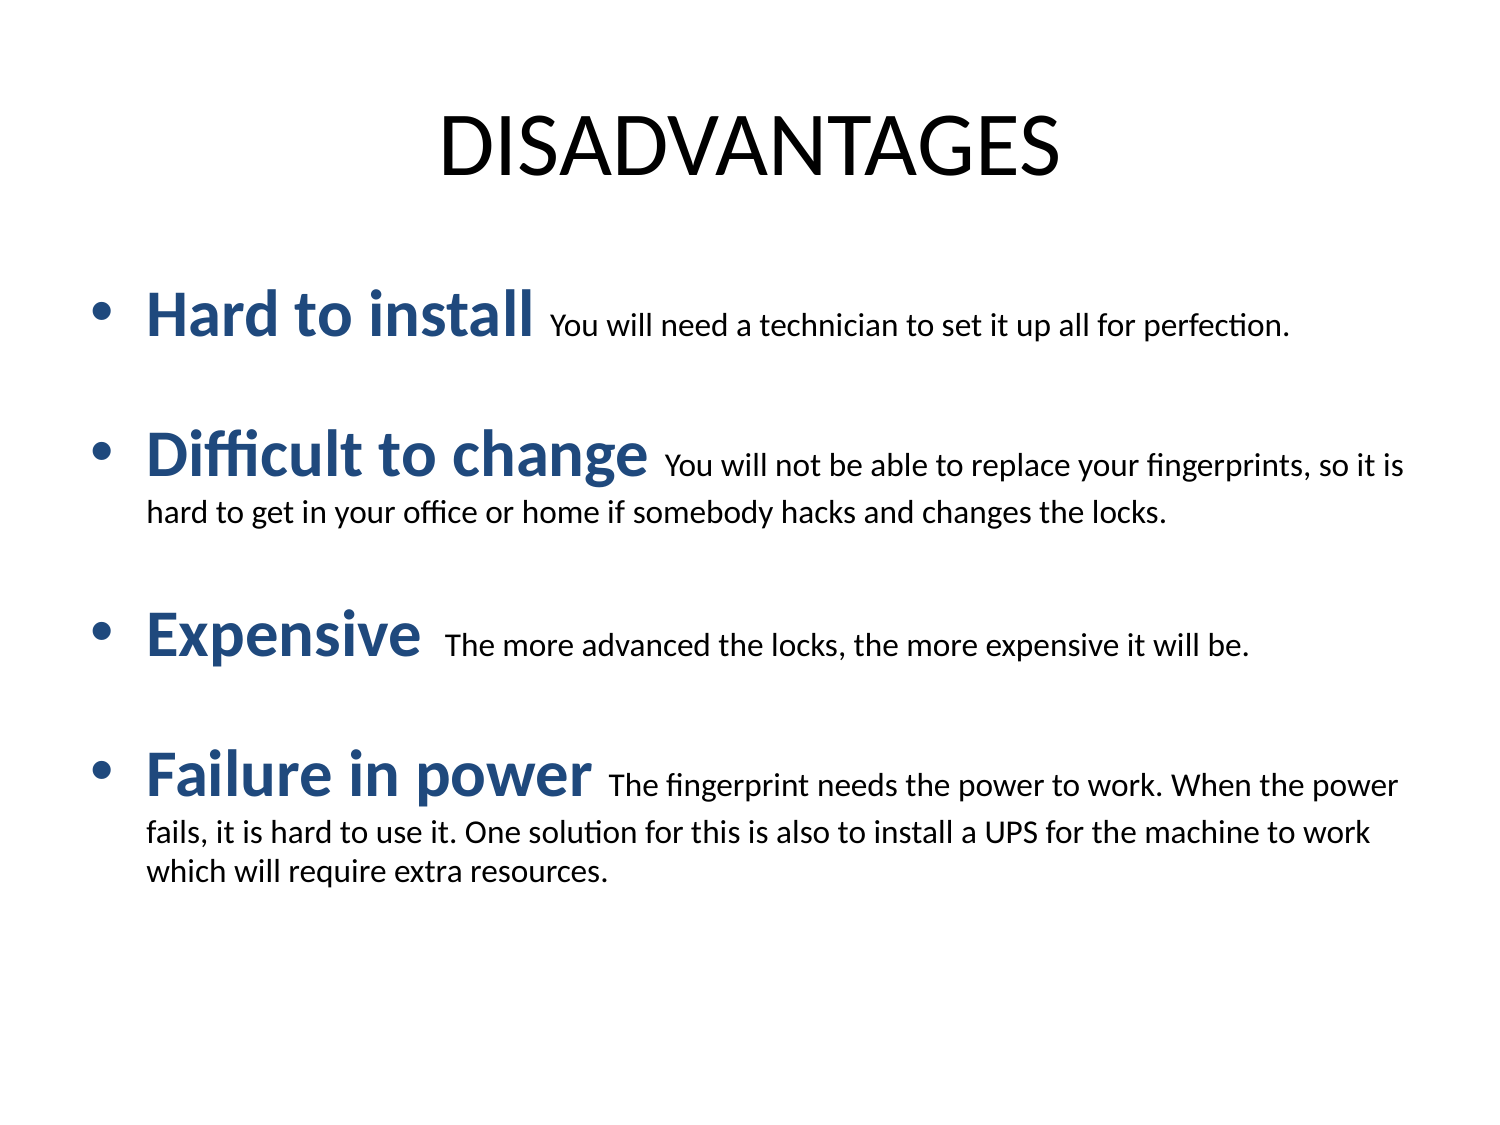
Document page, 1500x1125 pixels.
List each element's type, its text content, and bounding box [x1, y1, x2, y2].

list Hard to install You will need a technician to set it up all for perfection. Difficult to change You will not be able to replace your fingerprints, so it is hard to get in your office or home if somebody hacks and changes the locks. Expensive The more advanced the locks, the more expensive it will be. Failure in power The fingerprint needs the power to work. When the power fails, it is hard to use it. One solution for this is also to install a UPS for the machine to work which will require extra resources. [75, 262, 1425, 1005]
title DISADVANTAGES [75, 45, 1425, 233]
